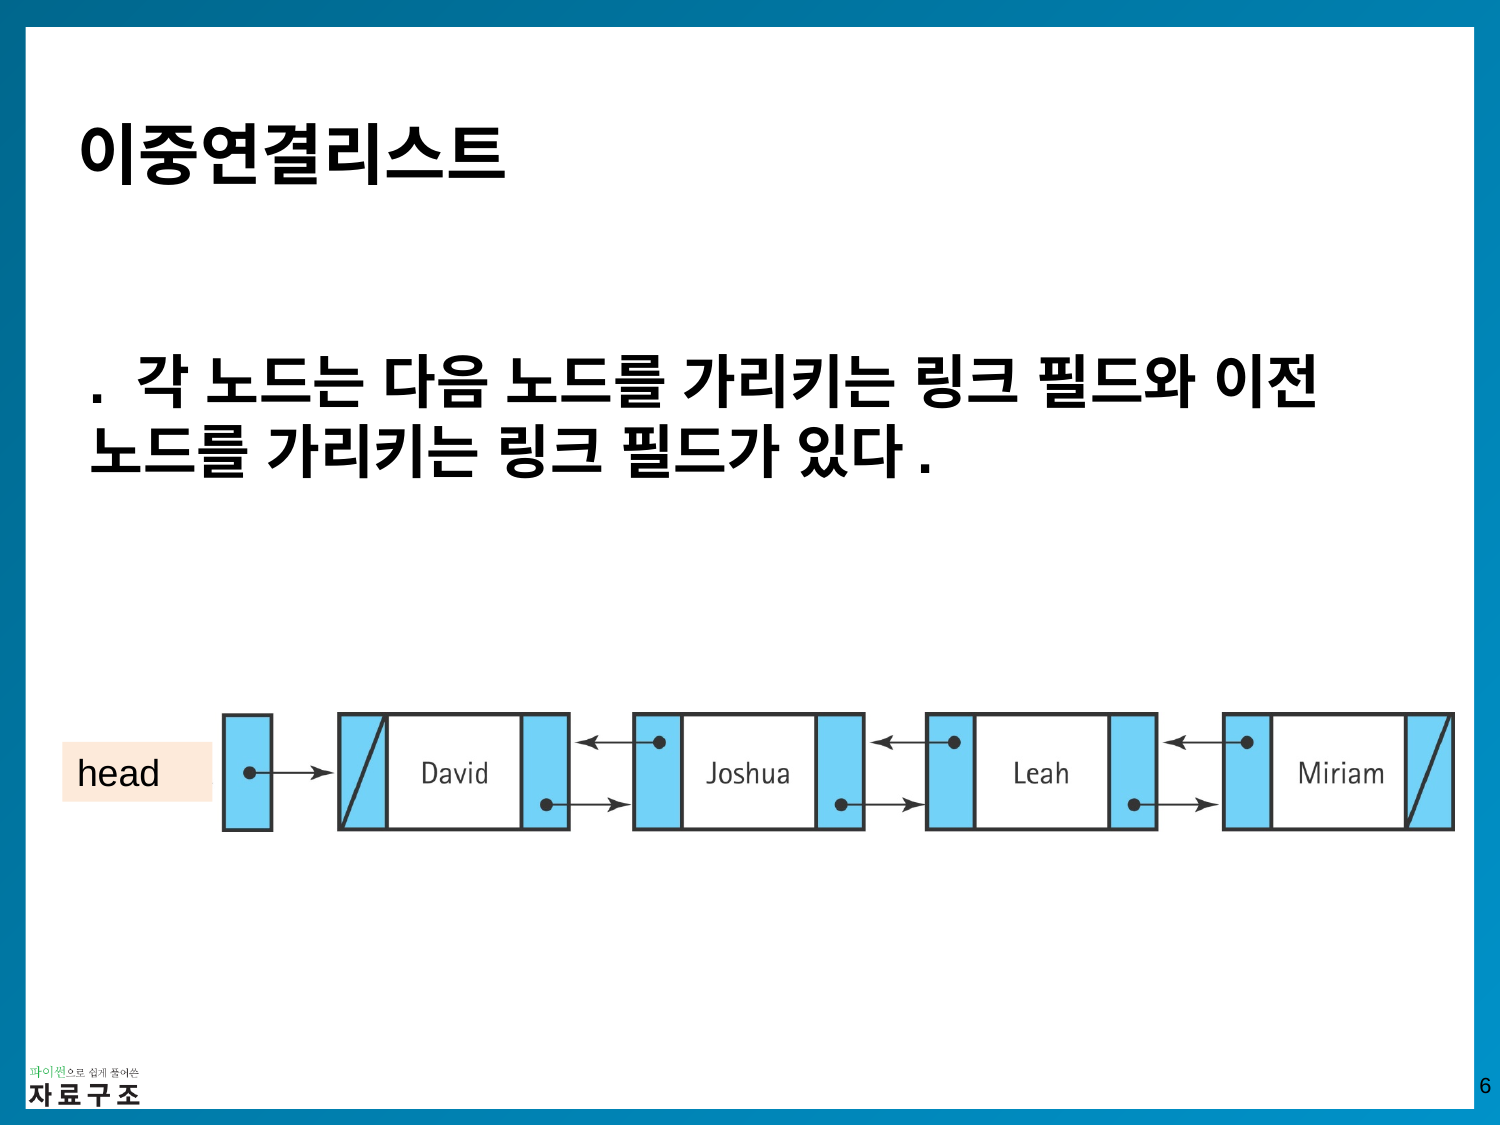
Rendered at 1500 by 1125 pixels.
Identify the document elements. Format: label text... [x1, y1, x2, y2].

picture [27, 1063, 143, 1108]
text_box . 각 노드는 다음 노드를 가리키는 링크 필드와 이전 노드를 가리키는 링크 필드가 있다. [75, 337, 1415, 493]
title 이중연결리스트 [62, 75, 1463, 231]
picture [62, 712, 1456, 833]
